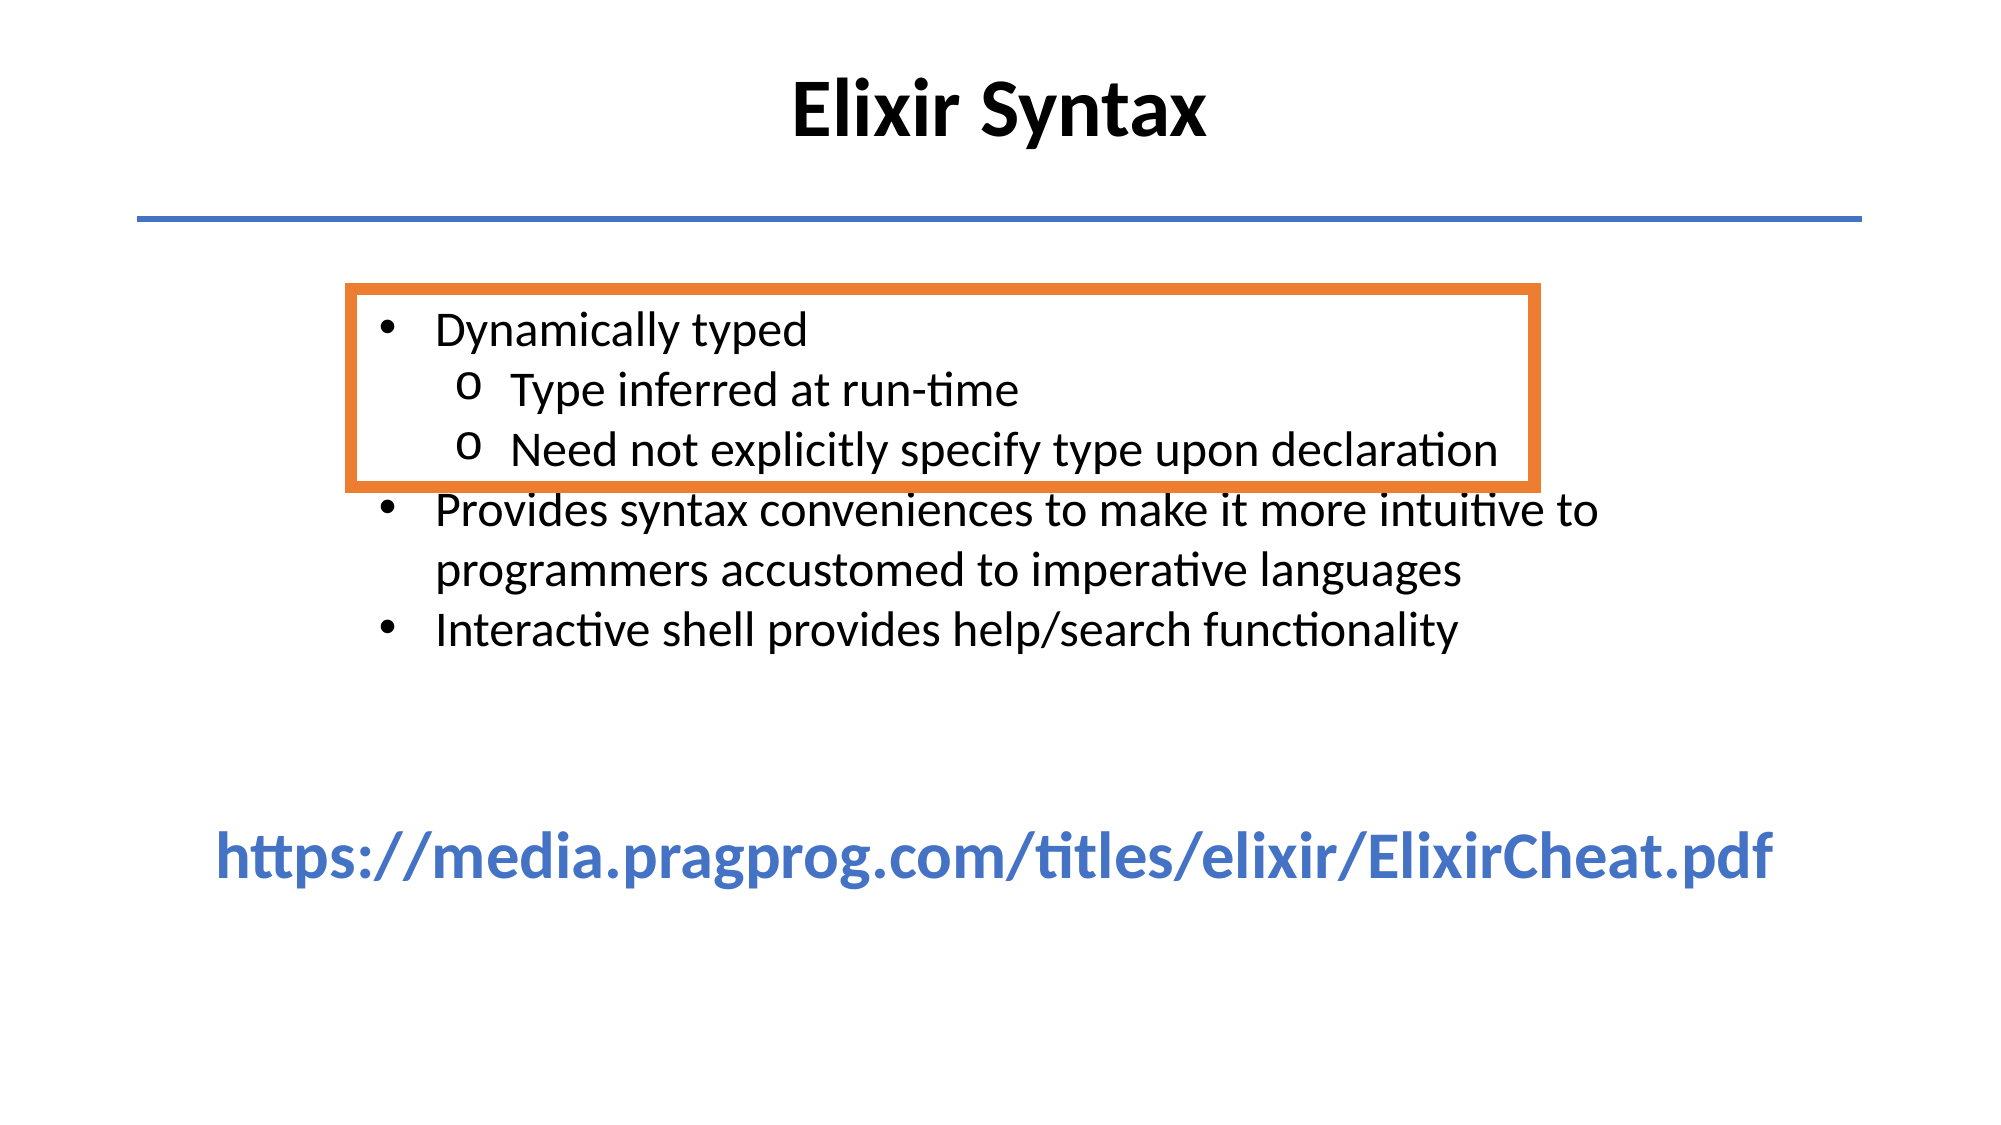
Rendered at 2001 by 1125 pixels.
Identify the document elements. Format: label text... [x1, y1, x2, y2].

text_box https://media.pragprog.com/titles/elixir/ElixirCheat.pdf [200, 804, 1791, 900]
text_box [350, 288, 1535, 488]
text_box Elixir Syntax [137, 1, 1863, 218]
text_box Dynamically typed Type inferred at run-time Need not explicitly specify type upon declaration Provides syntax conveniences to make it more intuitive to programmers accustomed to imperative languages Interactive shell provides help/search functionality [364, 288, 1798, 664]
